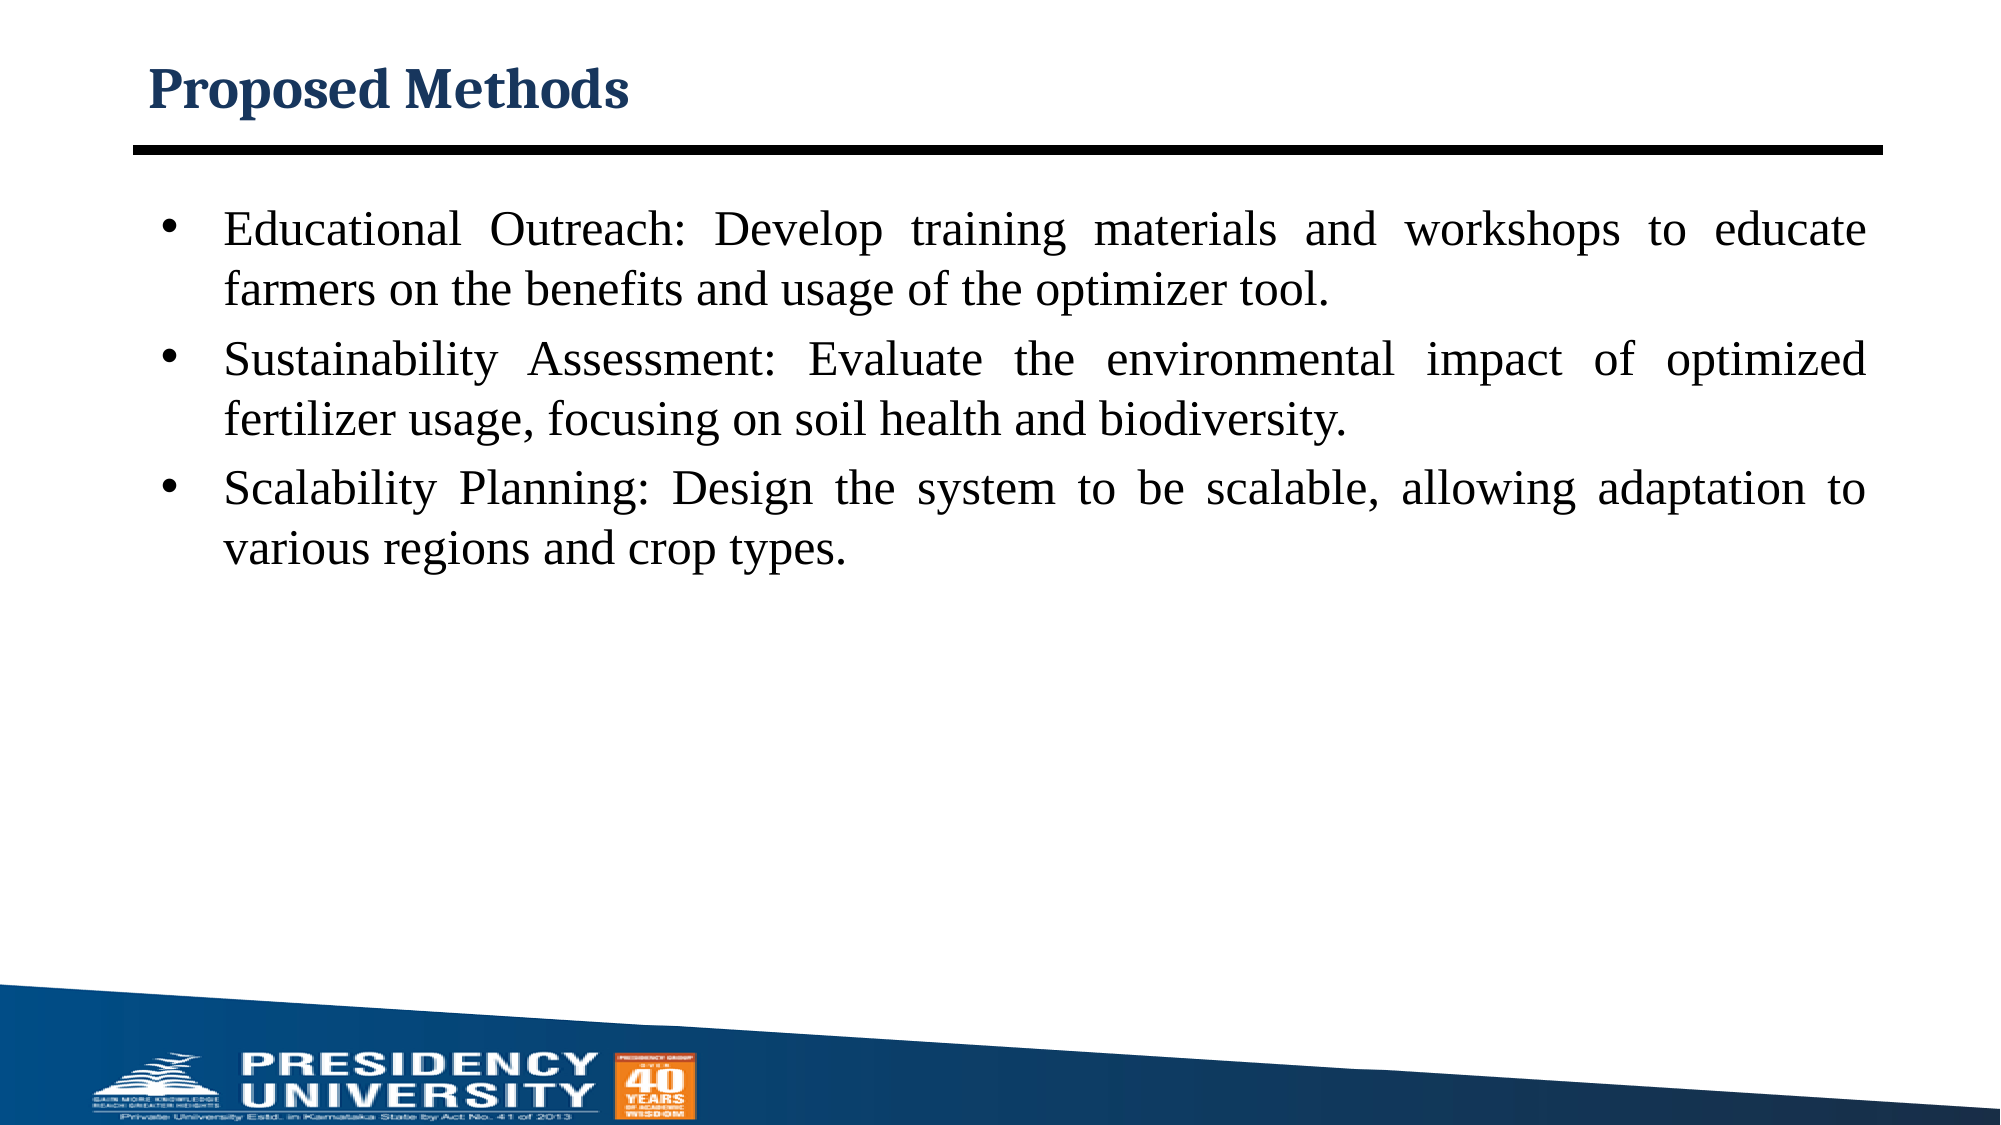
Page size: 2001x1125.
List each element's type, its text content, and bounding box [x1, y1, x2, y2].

picture [0, 982, 2000, 1125]
list Educational Outreach: Develop training materials and workshops to educate farmers on the benefits and usage of the optimizer tool. Sustainability Assessment: Evaluate the environmental impact of optimized fertilizer usage, focusing on soil health and biodiversity. Scalability Planning: Design the system to be scalable, allowing adaptation to various regions and crop types. [133, 187, 1884, 1000]
title Proposed Methods [133, 45, 1884, 125]
